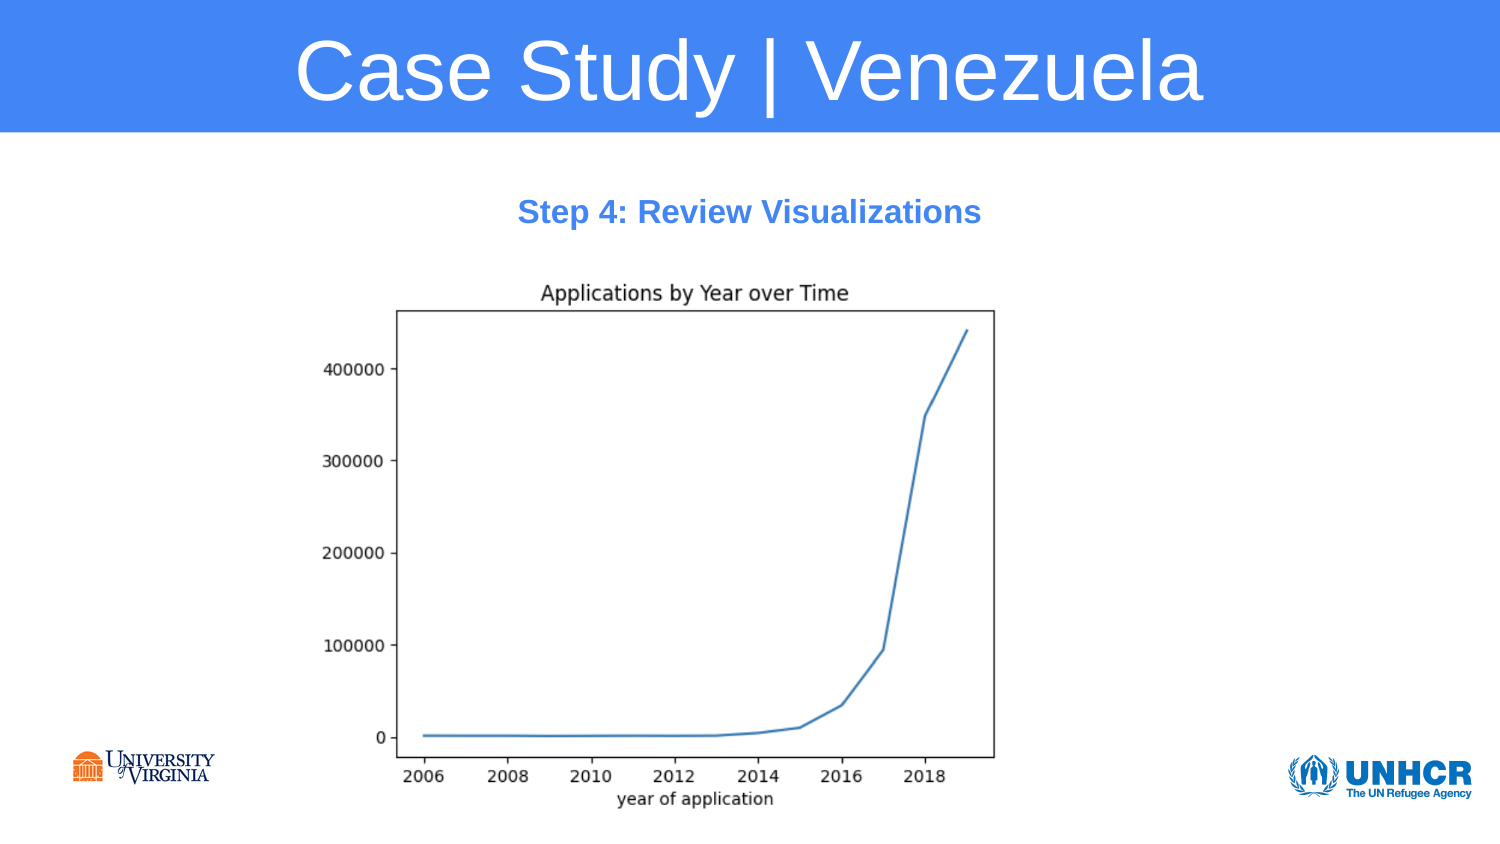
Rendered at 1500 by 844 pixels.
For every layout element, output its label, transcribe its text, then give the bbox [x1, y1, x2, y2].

text_box Case Study | Venezuela [0, 0, 1500, 133]
text_box Step 4: Review Visualizations [241, 175, 1259, 246]
picture [1288, 753, 1484, 801]
picture [308, 270, 1020, 819]
picture [3, 689, 284, 844]
